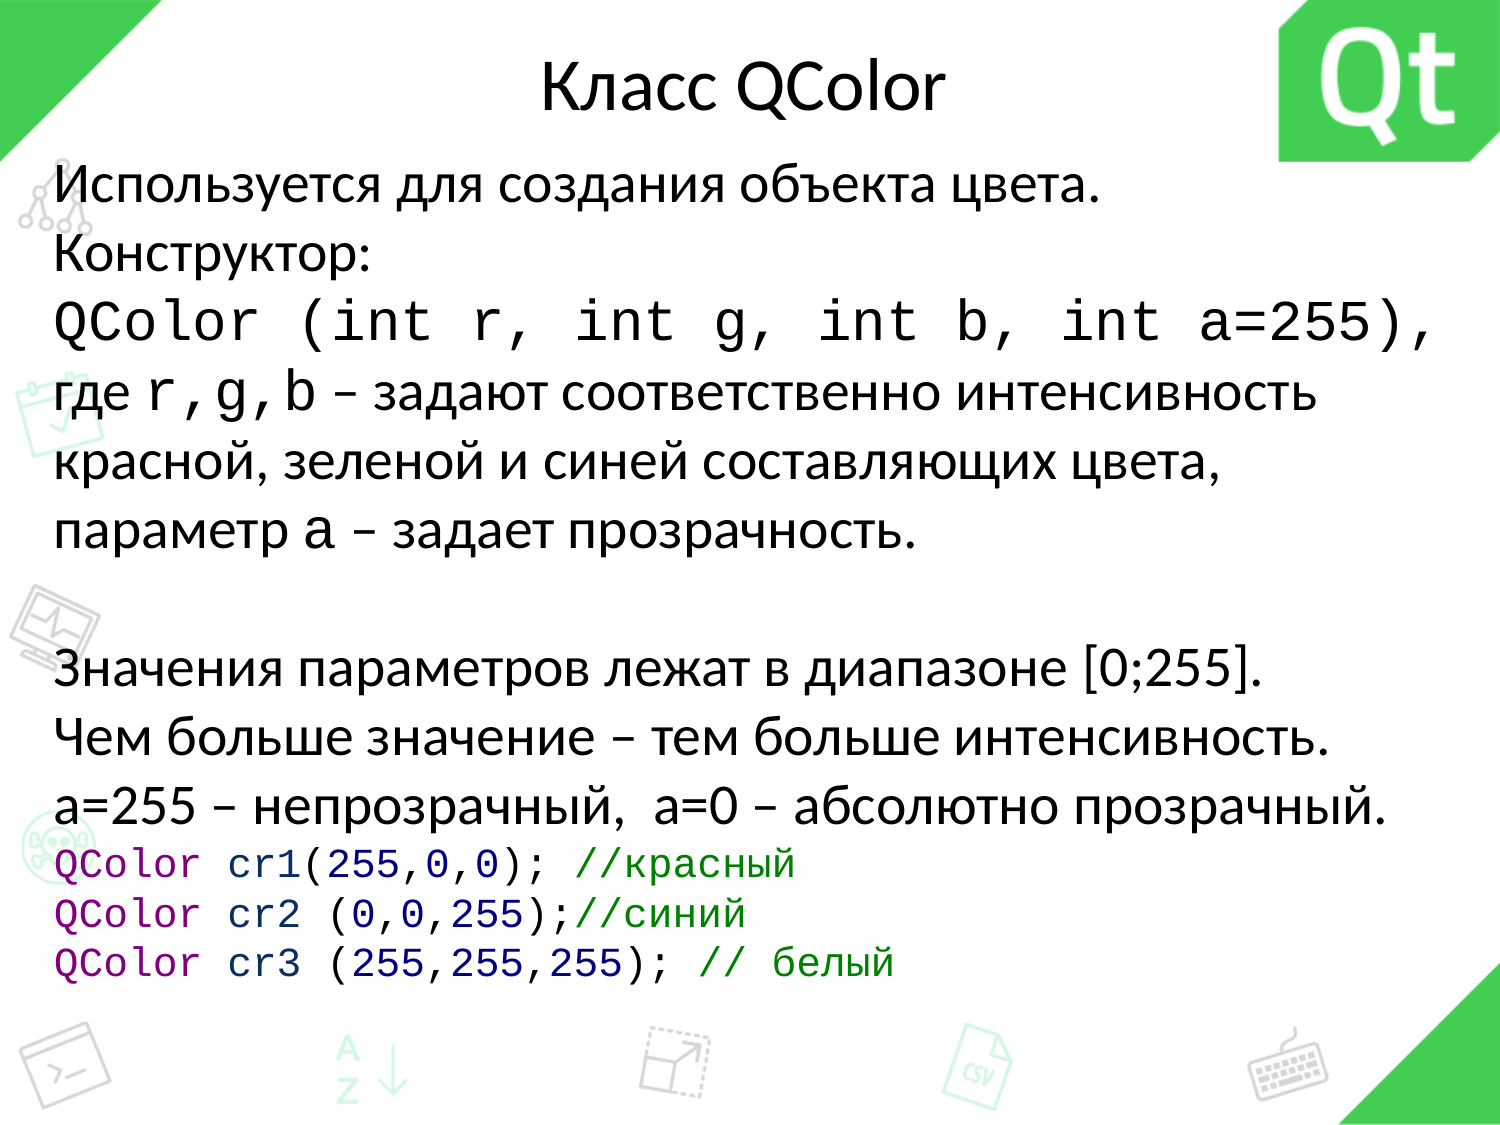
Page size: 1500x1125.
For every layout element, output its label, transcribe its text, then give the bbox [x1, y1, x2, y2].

picture [0, 0, 1500, 1125]
text_box Используется для создания объекта цвета. Конструктор: QColor (int r, int g, int b, int a=255), где r,g,b – задают соответственно интенсивность красной, зеленой и синей составляющих цвета, параметр а – задает прозрачность. Значения параметров лежат в диапазоне [0;255]. Чем больше значение – тем больше интенсивность. а=255 – непрозрачный, а=0 – абсолютно прозрачный. QColor cr1(255,0,0); //красный QColor cr2 (0,0,255);//синий QColor cr3 (255,255,255); // белый [39, 137, 1461, 1071]
title Класс QColor [64, 0, 1424, 137]
